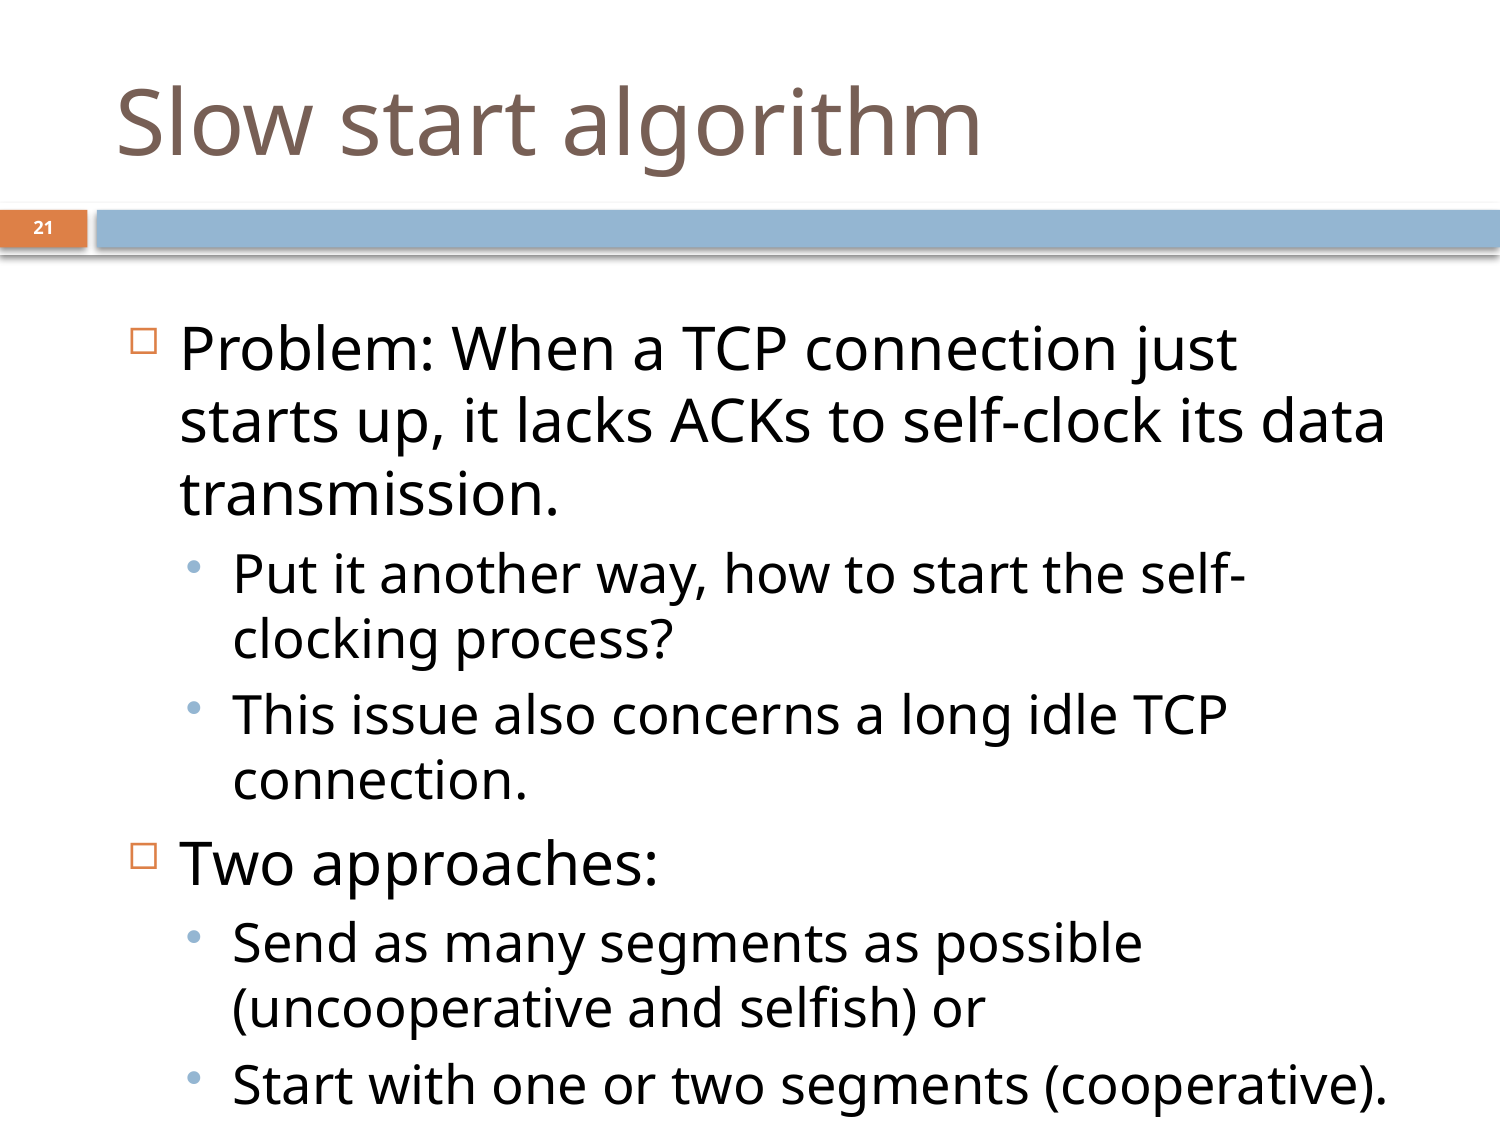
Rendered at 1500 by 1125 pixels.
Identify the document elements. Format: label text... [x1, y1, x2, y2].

title Slow start algorithm [100, 37, 1439, 201]
list Problem: When a TCP connection just starts up, it lacks ACKs to self-clock its data transmission. Put it another way, how to start the self-clocking process? This issue also concerns a long idle TCP connection. Two approaches: Send as many segments as possible (uncooperative and selfish) or Start with one or two segments (cooperative). [112, 302, 1413, 1063]
slide_number 21 [0, 208, 88, 249]
